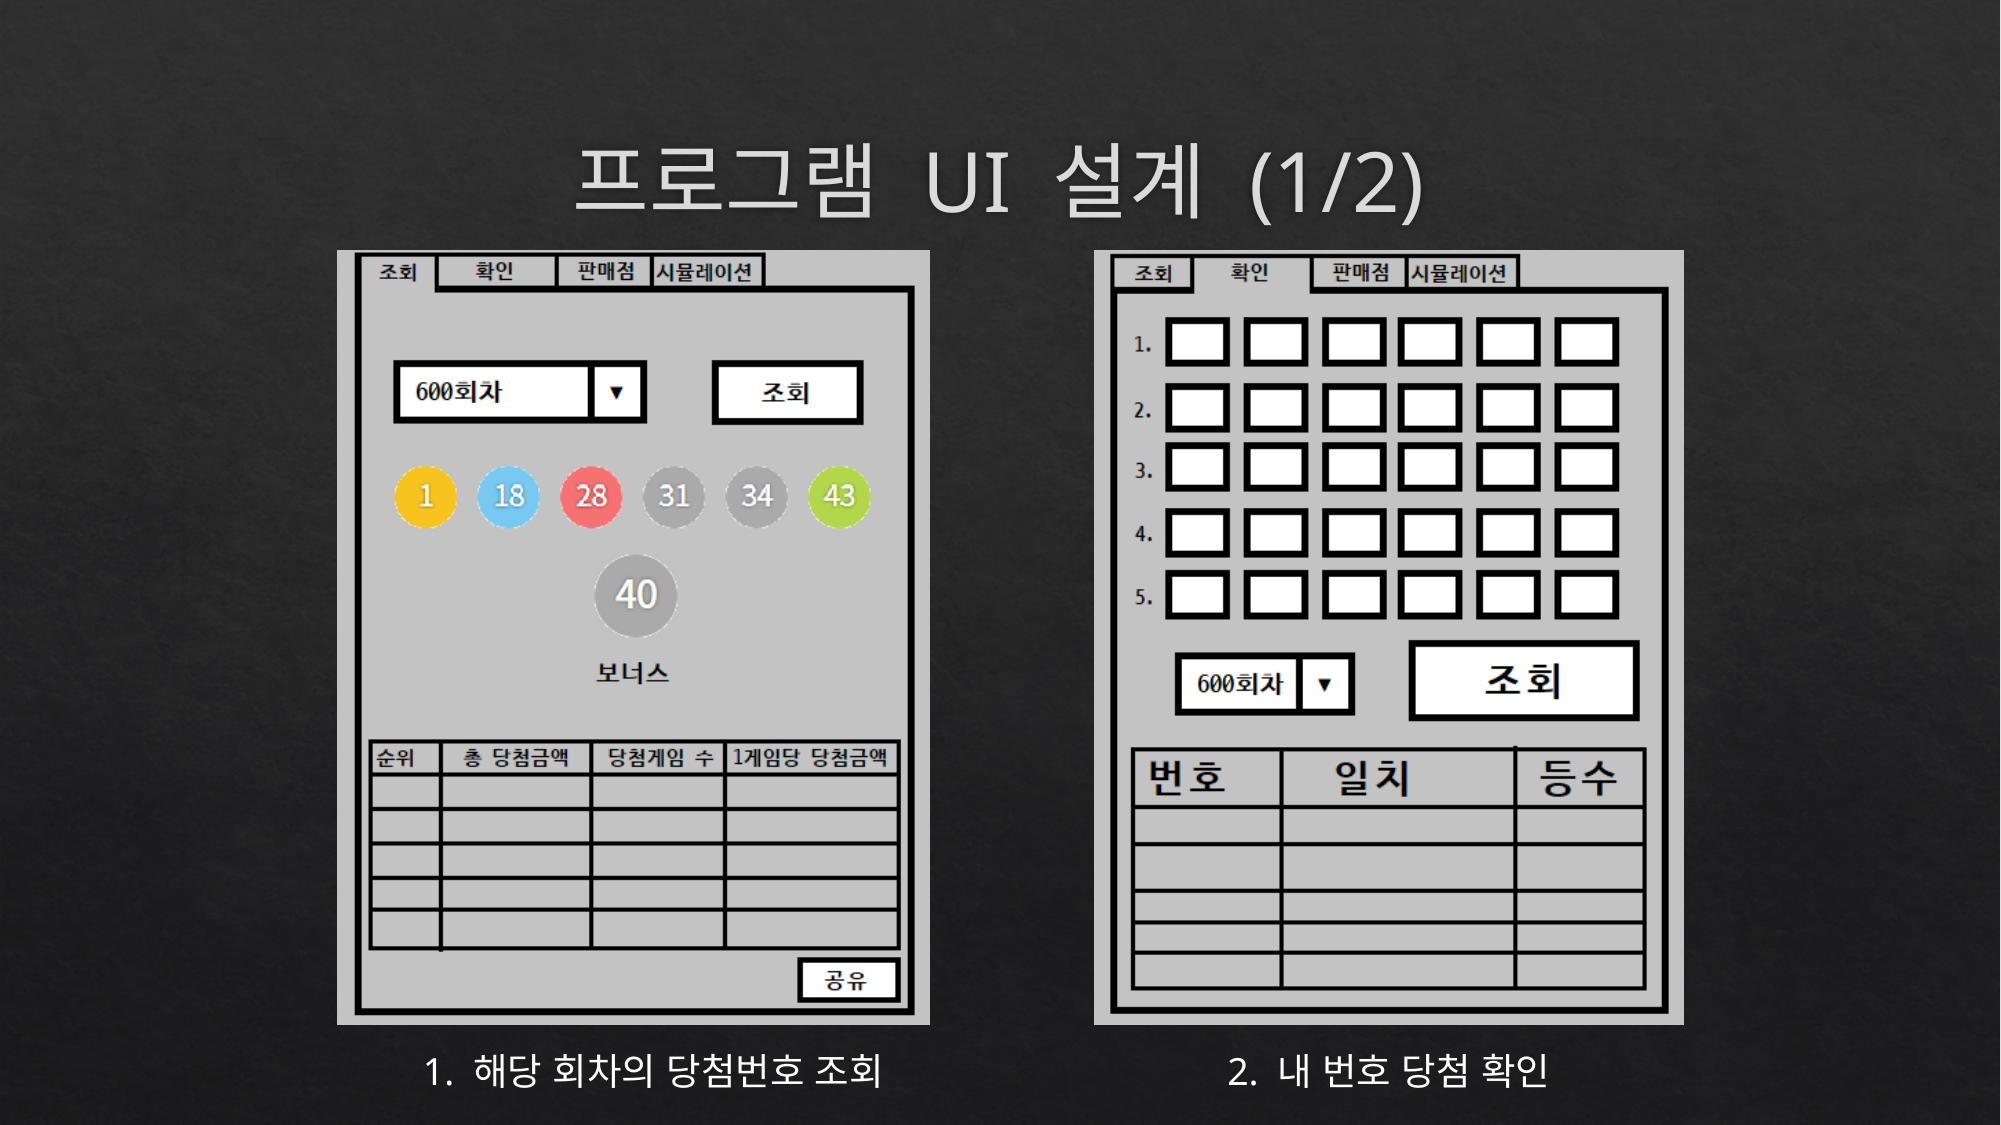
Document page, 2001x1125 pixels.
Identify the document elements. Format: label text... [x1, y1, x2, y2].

title 프로그램 UI 설계 (1/2) [149, 99, 1849, 260]
text_box 2. 내 번호 당첨 확인 [1212, 1040, 1566, 1100]
text_box 1. 해당 회차의 당첨번호 조회 [408, 1040, 900, 1100]
picture [337, 250, 931, 1026]
picture [1094, 250, 1684, 1026]
